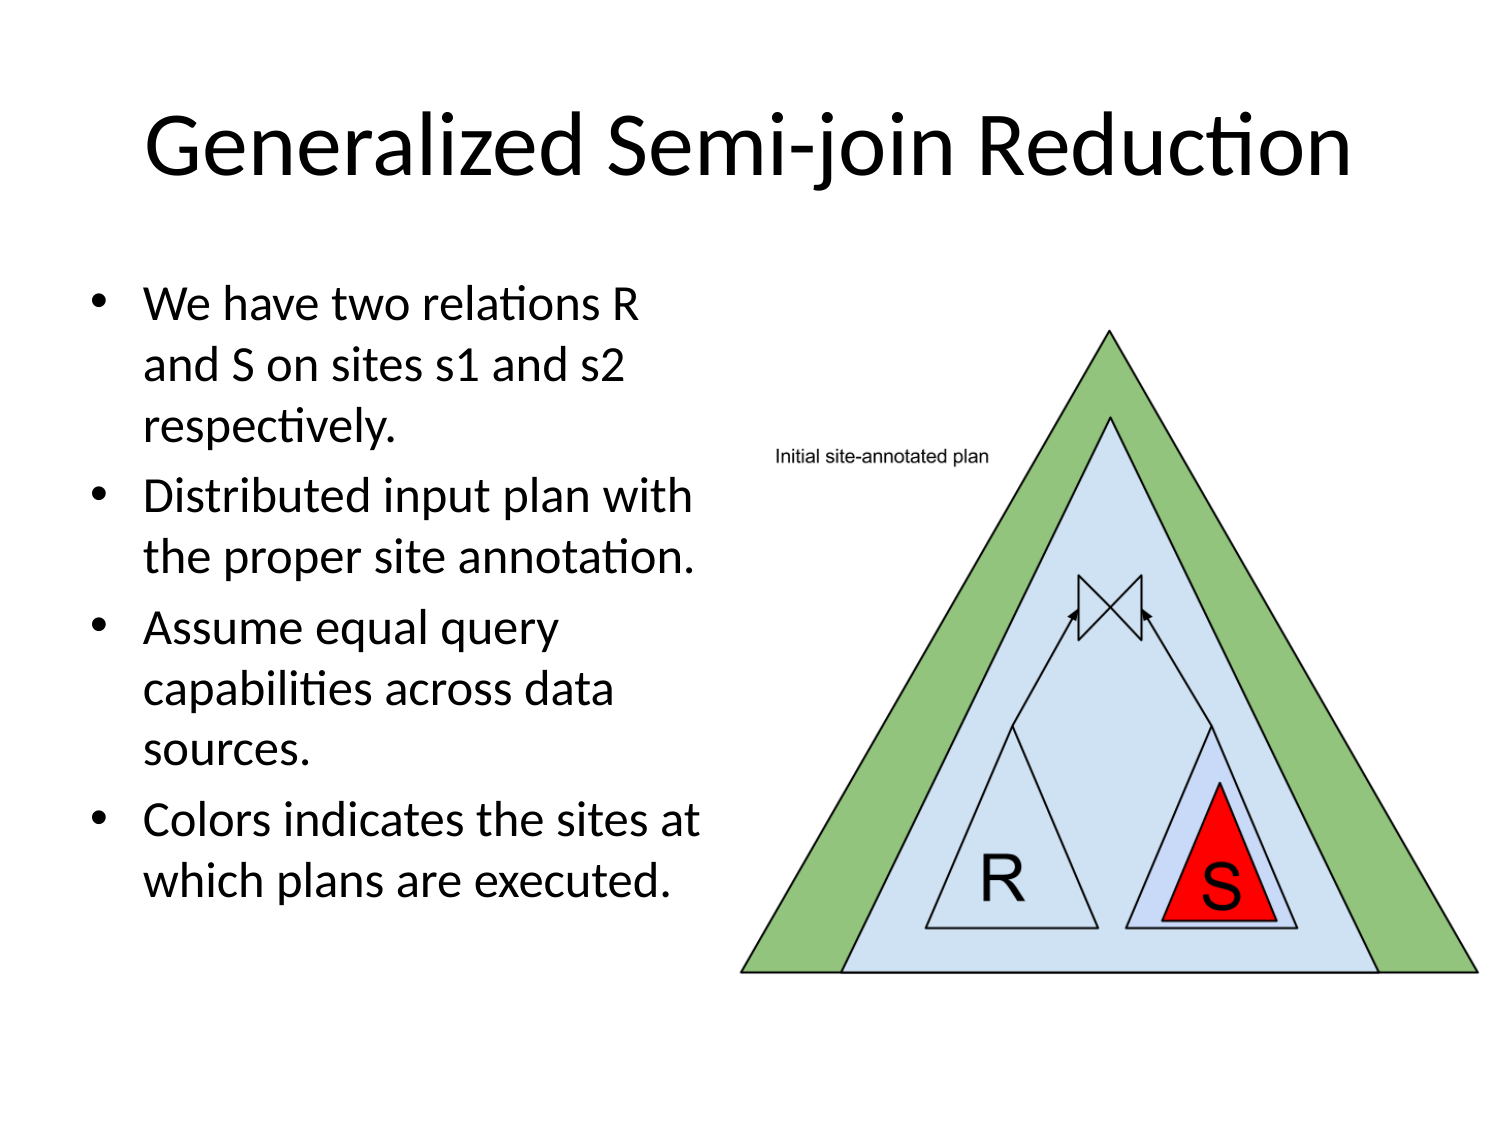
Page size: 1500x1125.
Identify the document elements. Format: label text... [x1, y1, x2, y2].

list We have two relations R and S on sites s1 and s2 respectively. Distributed input plan with the proper site annotation. Assume equal query capabilities across data sources. Colors indicates the sites at which plans are executed. [75, 262, 727, 1005]
title Generalized Semi-join Reduction [75, 45, 1425, 233]
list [729, 262, 1500, 1006]
